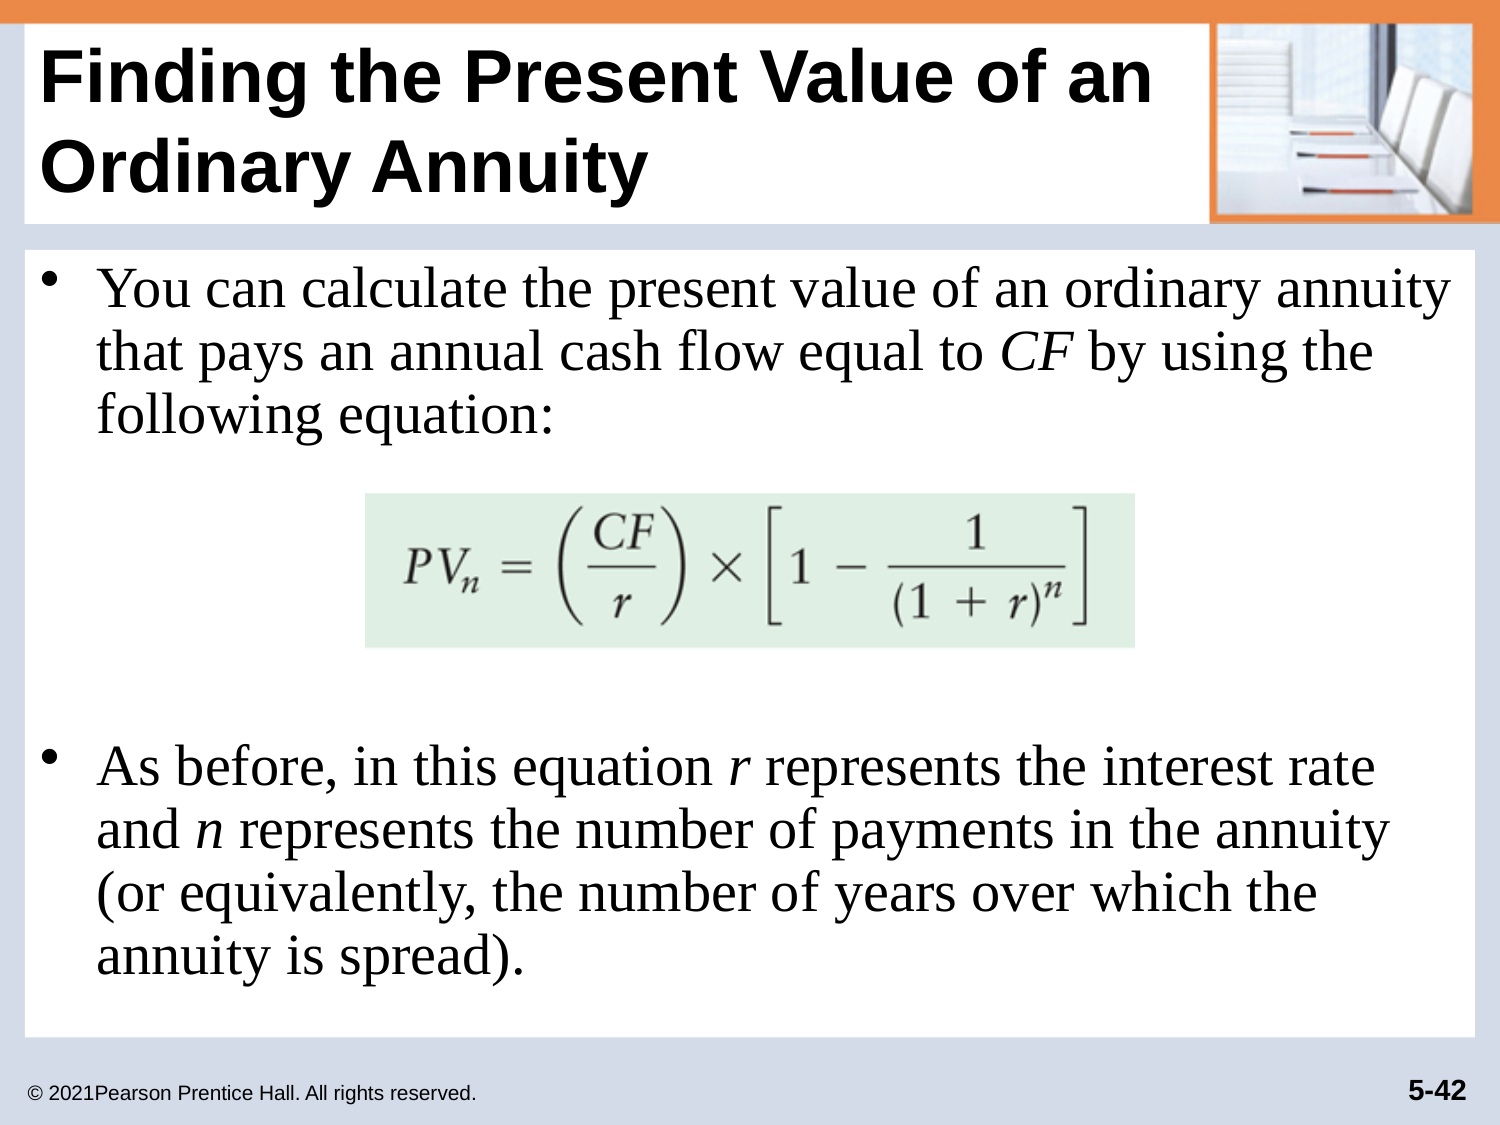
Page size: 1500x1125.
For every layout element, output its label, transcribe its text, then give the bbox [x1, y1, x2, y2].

title Finding the Present Value of an Ordinary Annuity [24, 64, 1200, 171]
footer © 2021Pearson Prentice Hall. All rights reserved. [12, 1037, 938, 1113]
picture [0, 0, 1500, 224]
list You can calculate the present value of an ordinary annuity that pays an annual cash flow equal to CF by using the following equation: As before, in this equation r represents the interest rate and n represents the number of payments in the annuity (or equivalently, the number of years over which the annuity is spread). [24, 249, 1475, 1013]
slide_number 5-42 [1331, 1038, 1482, 1114]
picture [365, 493, 1135, 650]
